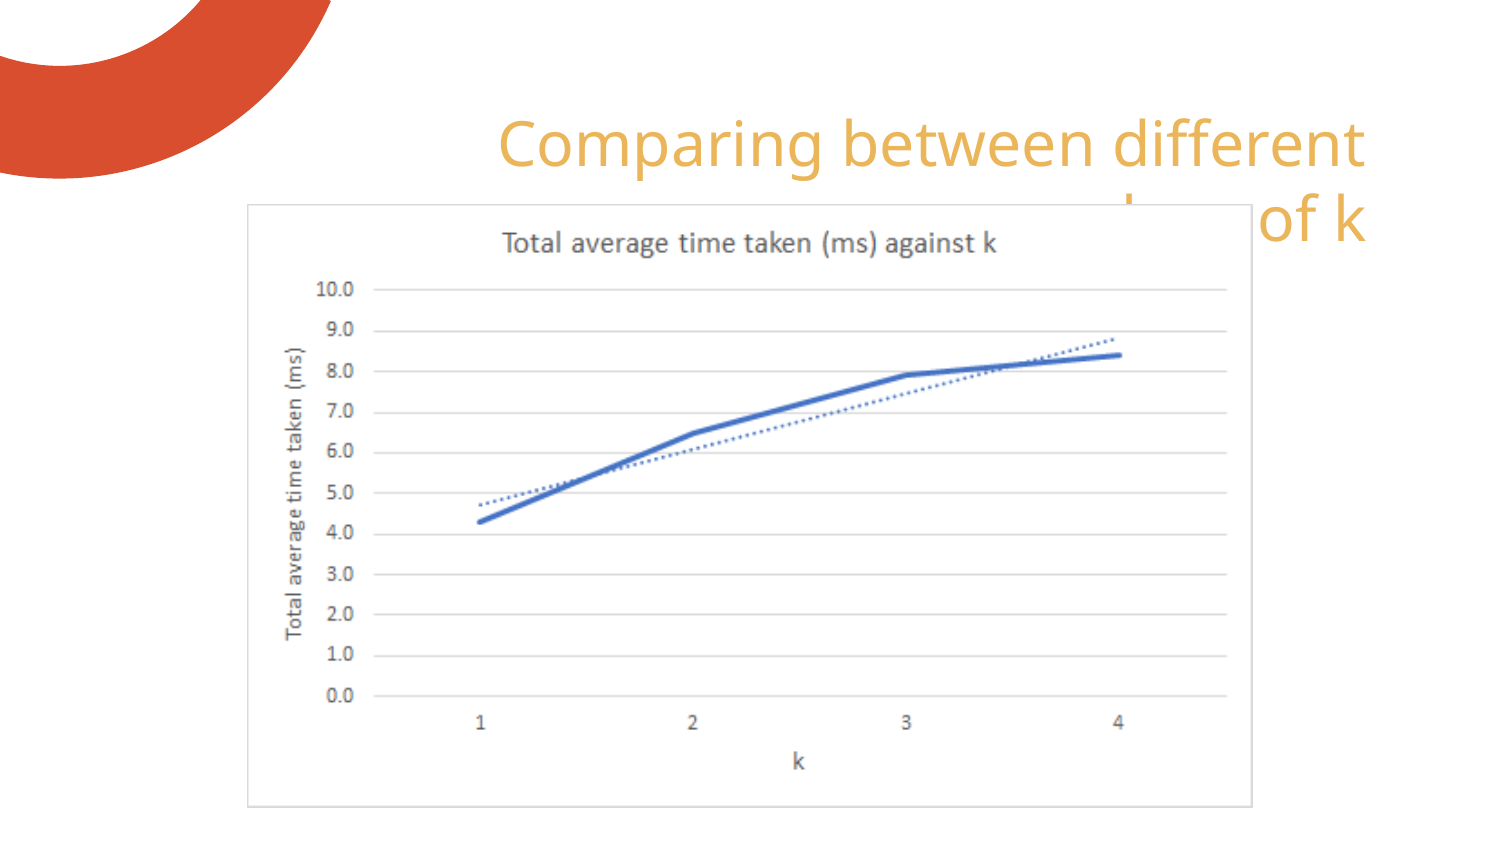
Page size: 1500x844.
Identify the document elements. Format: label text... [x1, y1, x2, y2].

picture [247, 204, 1253, 809]
title Comparing between different values of k [323, 88, 1382, 183]
